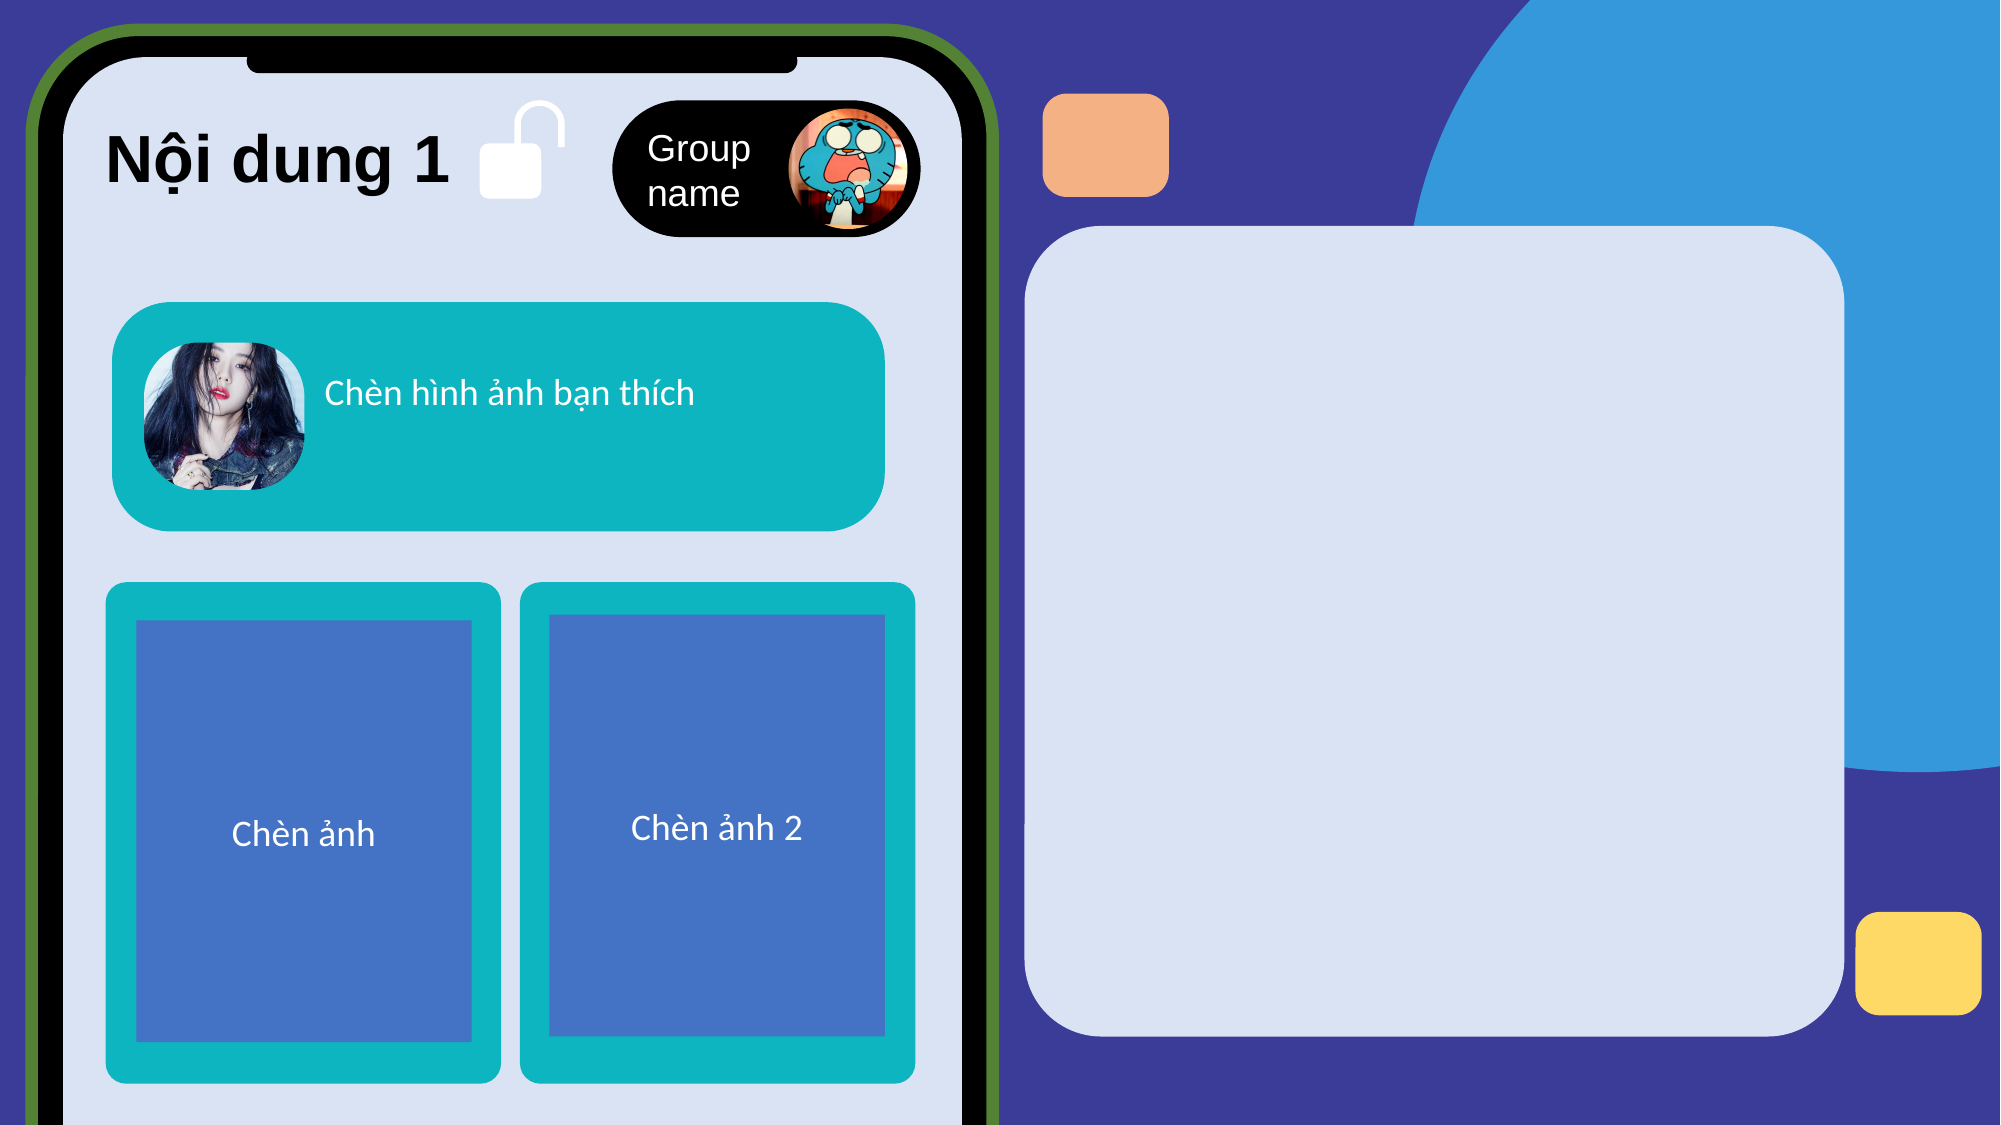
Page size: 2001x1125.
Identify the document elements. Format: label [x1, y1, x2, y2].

text_box [1854, 910, 1983, 1017]
text_box [1041, 92, 1170, 198]
text_box [1023, 224, 1846, 1038]
text_box [105, 582, 502, 1084]
text_box [1412, 0, 2000, 774]
text_box [112, 302, 885, 532]
text_box [31, 29, 993, 1125]
text_box [519, 582, 916, 1084]
